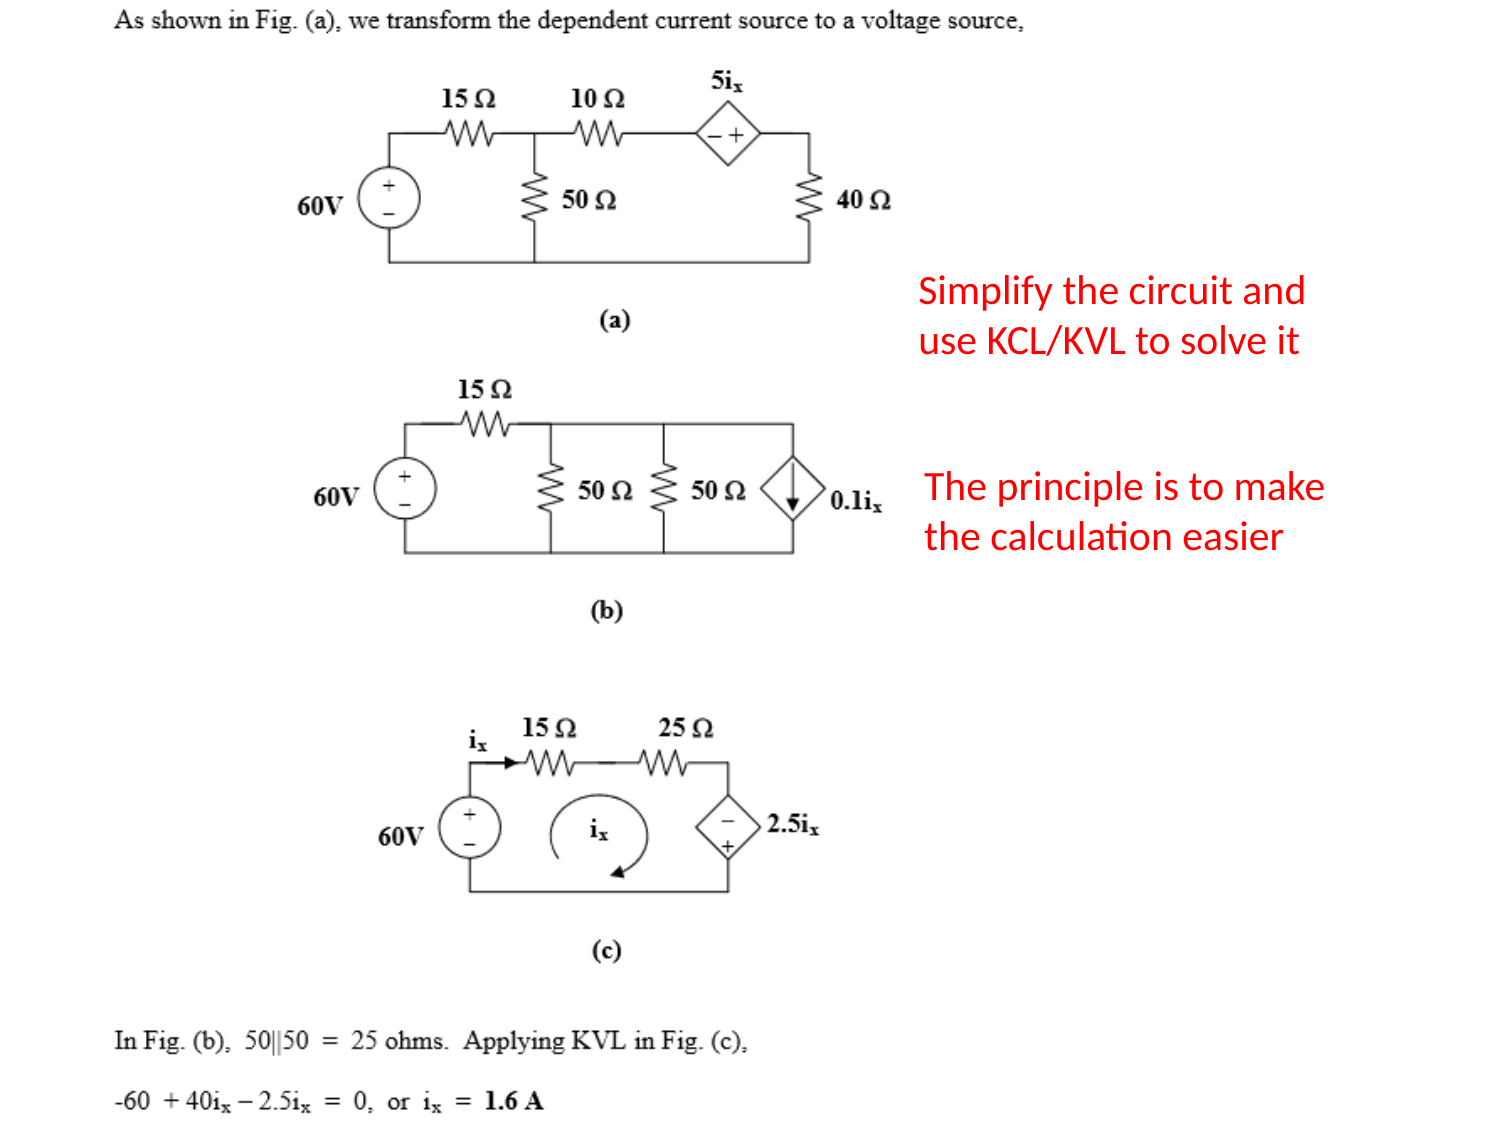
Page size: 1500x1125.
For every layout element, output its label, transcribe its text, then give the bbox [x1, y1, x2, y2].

text_box Simplify the circuit and use KCL/KVL to solve it [1250, 255, 1365, 371]
picture [29, 0, 1247, 1125]
text_box The principle is to make the calculation easier [1250, 451, 1359, 567]
